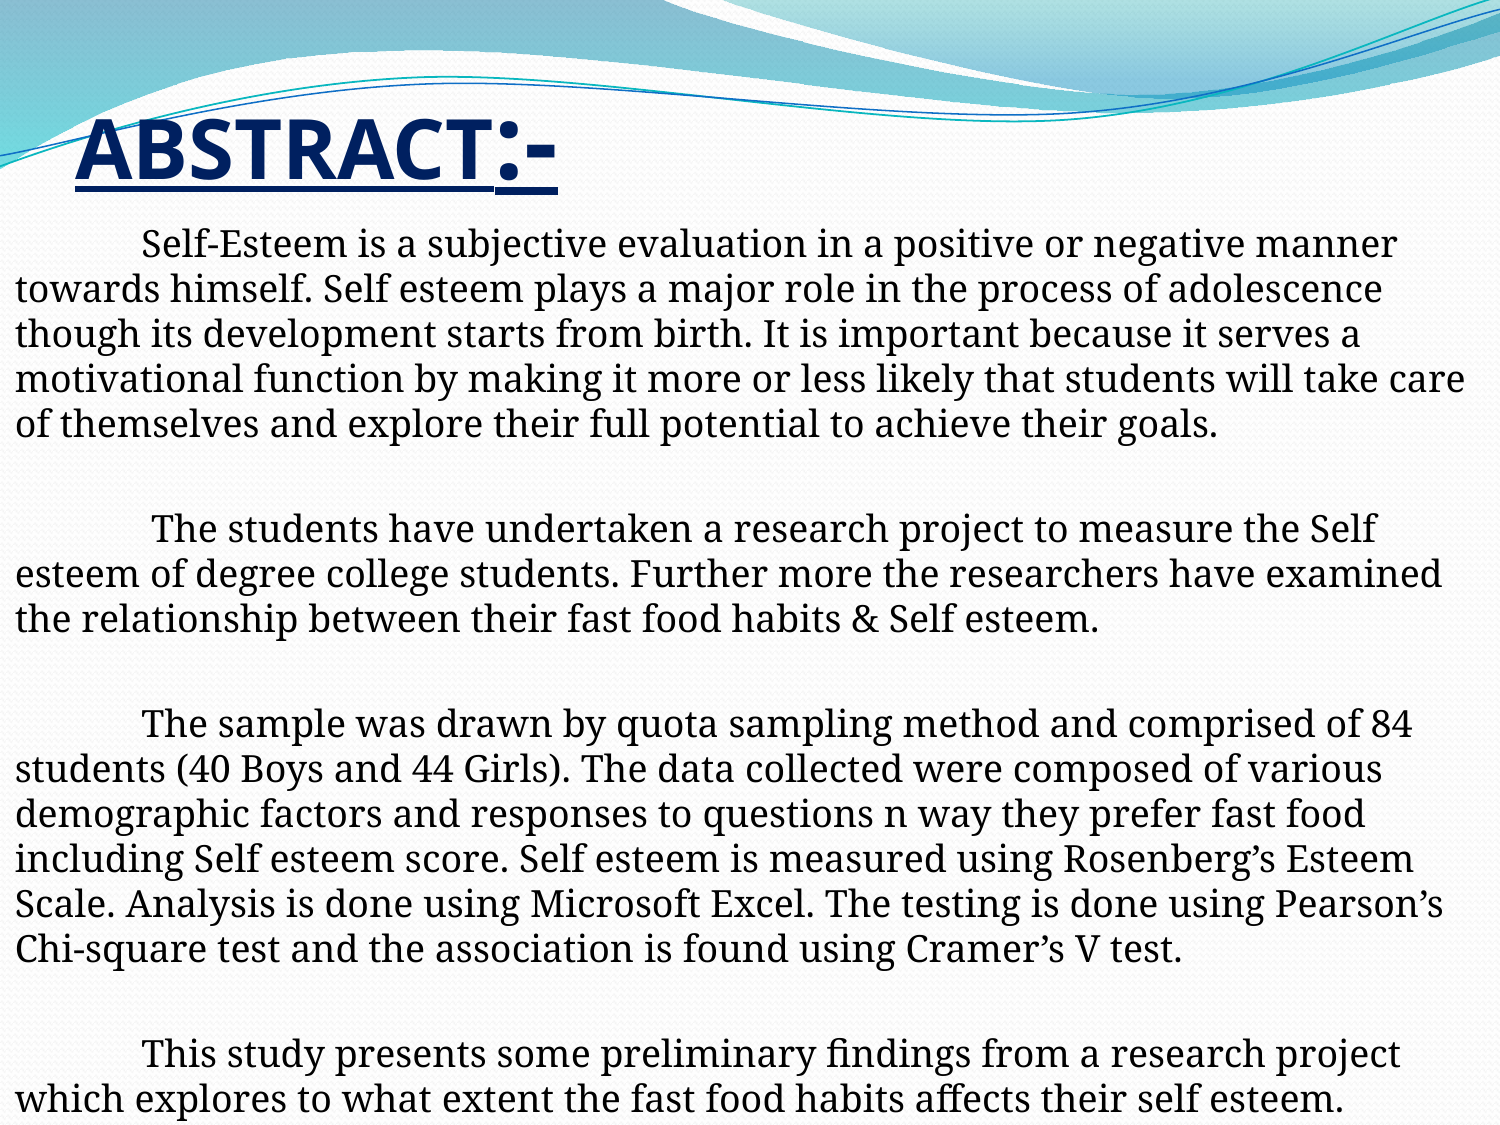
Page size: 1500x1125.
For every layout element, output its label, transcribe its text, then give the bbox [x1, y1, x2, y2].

title ABSTRACT:- [75, 12, 1425, 200]
list Self-Esteem is a subjective evaluation in a positive or negative manner towards himself. Self esteem plays a major role in the process of adolescence though its development starts from birth. It is important because it serves a motivational function by making it more or less likely that students will take care of themselves and explore their full potential to achieve their goals. The students have undertaken a research project to measure the Self esteem of degree college students. Further more the researchers have examined the relationship between their fast food habits & Self esteem. The sample was drawn by quota sampling method and comprised of 84 students (40 Boys and 44 Girls). The data collected were composed of various demographic factors and responses to questions n way they prefer fast food including Self esteem score. Self esteem is measured using Rosenberg’s Esteem Scale. Analysis is done using Microsoft Excel. The testing is done using Pearson’s Chi-square test and the association is found using Cramer’s V test. This study presents some preliminary findings from a research project which explores to what extent the fast food habits affects their self esteem. [0, 212, 1500, 1063]
